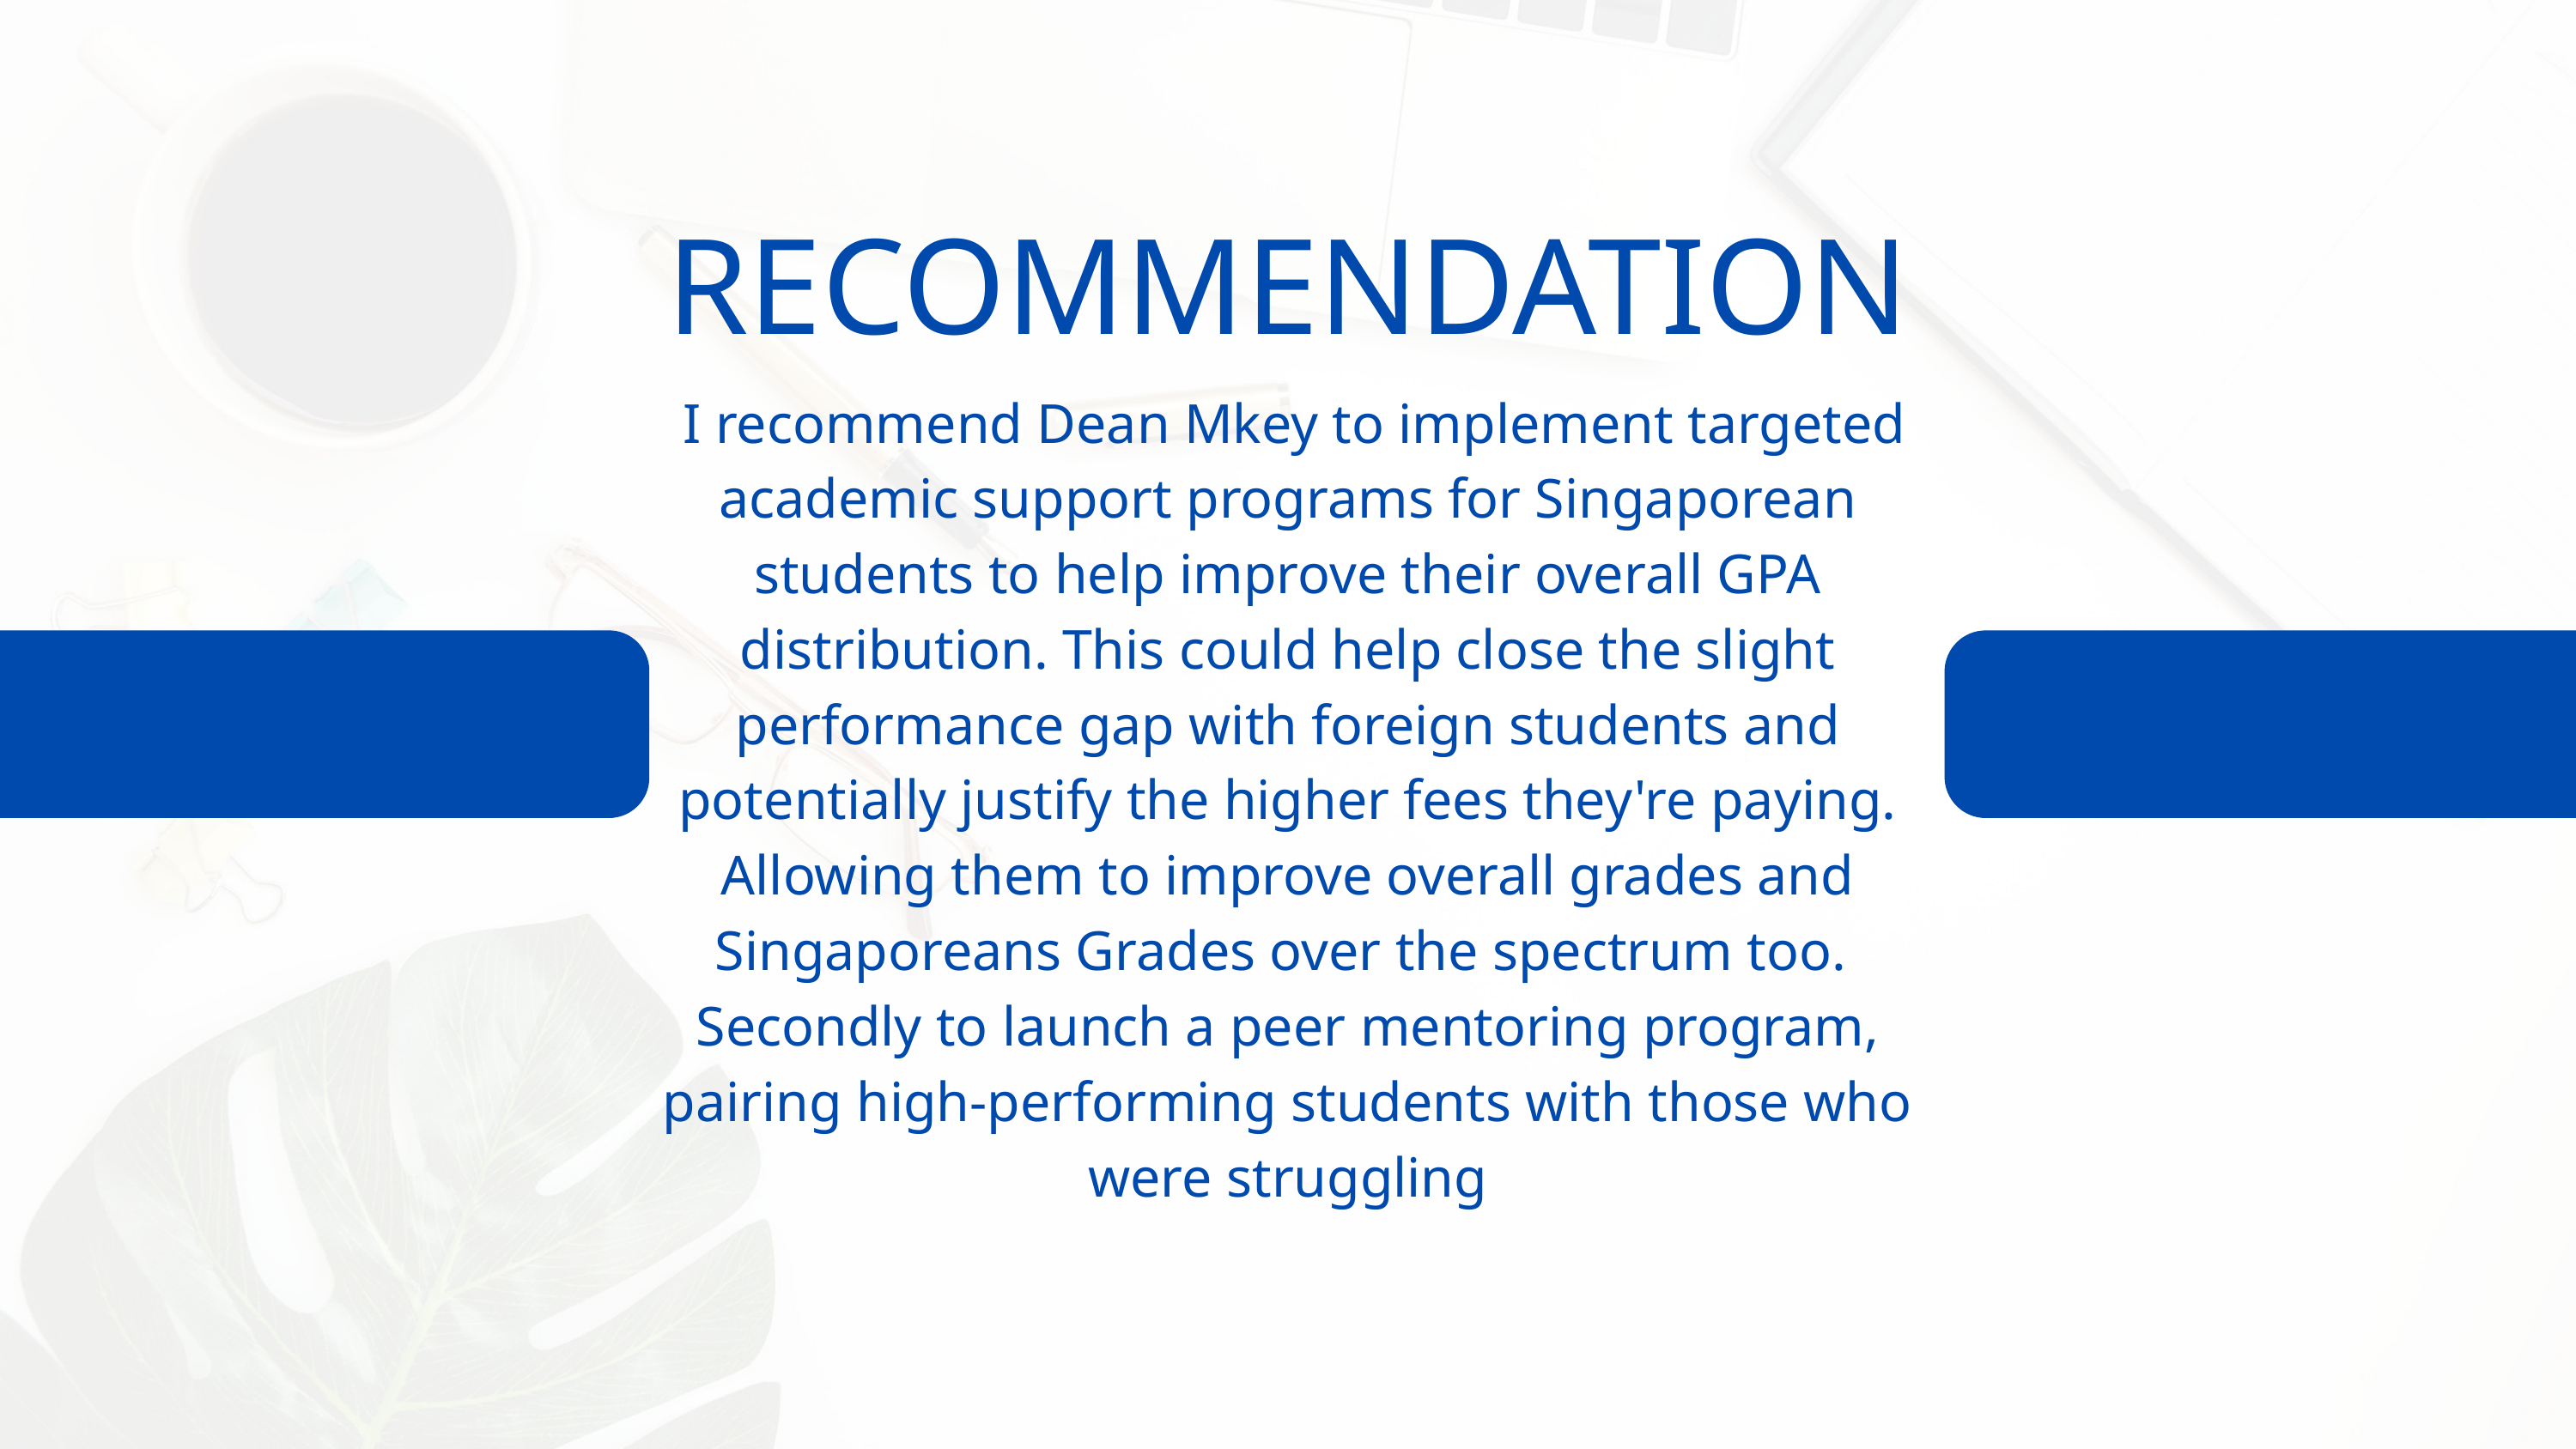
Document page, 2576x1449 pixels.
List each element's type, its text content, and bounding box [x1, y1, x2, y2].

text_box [0, 630, 650, 819]
text_box RECOMMENDATION [580, 175, 1996, 361]
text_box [1944, 630, 2576, 819]
text_box I recommend Dean Mkey to implement targeted academic support programs for Singaporean students to help improve their overall GPA distribution. This could help close the slight performance gap with foreign students and potentially justify the higher fees they're paying. Allowing them to improve overall grades and Singaporeans Grades over the spectrum too. Secondly to launch a peer mentoring program, pairing high-performing students with those who were struggling [657, 378, 1919, 1208]
text_box [0, 0, 2576, 1449]
